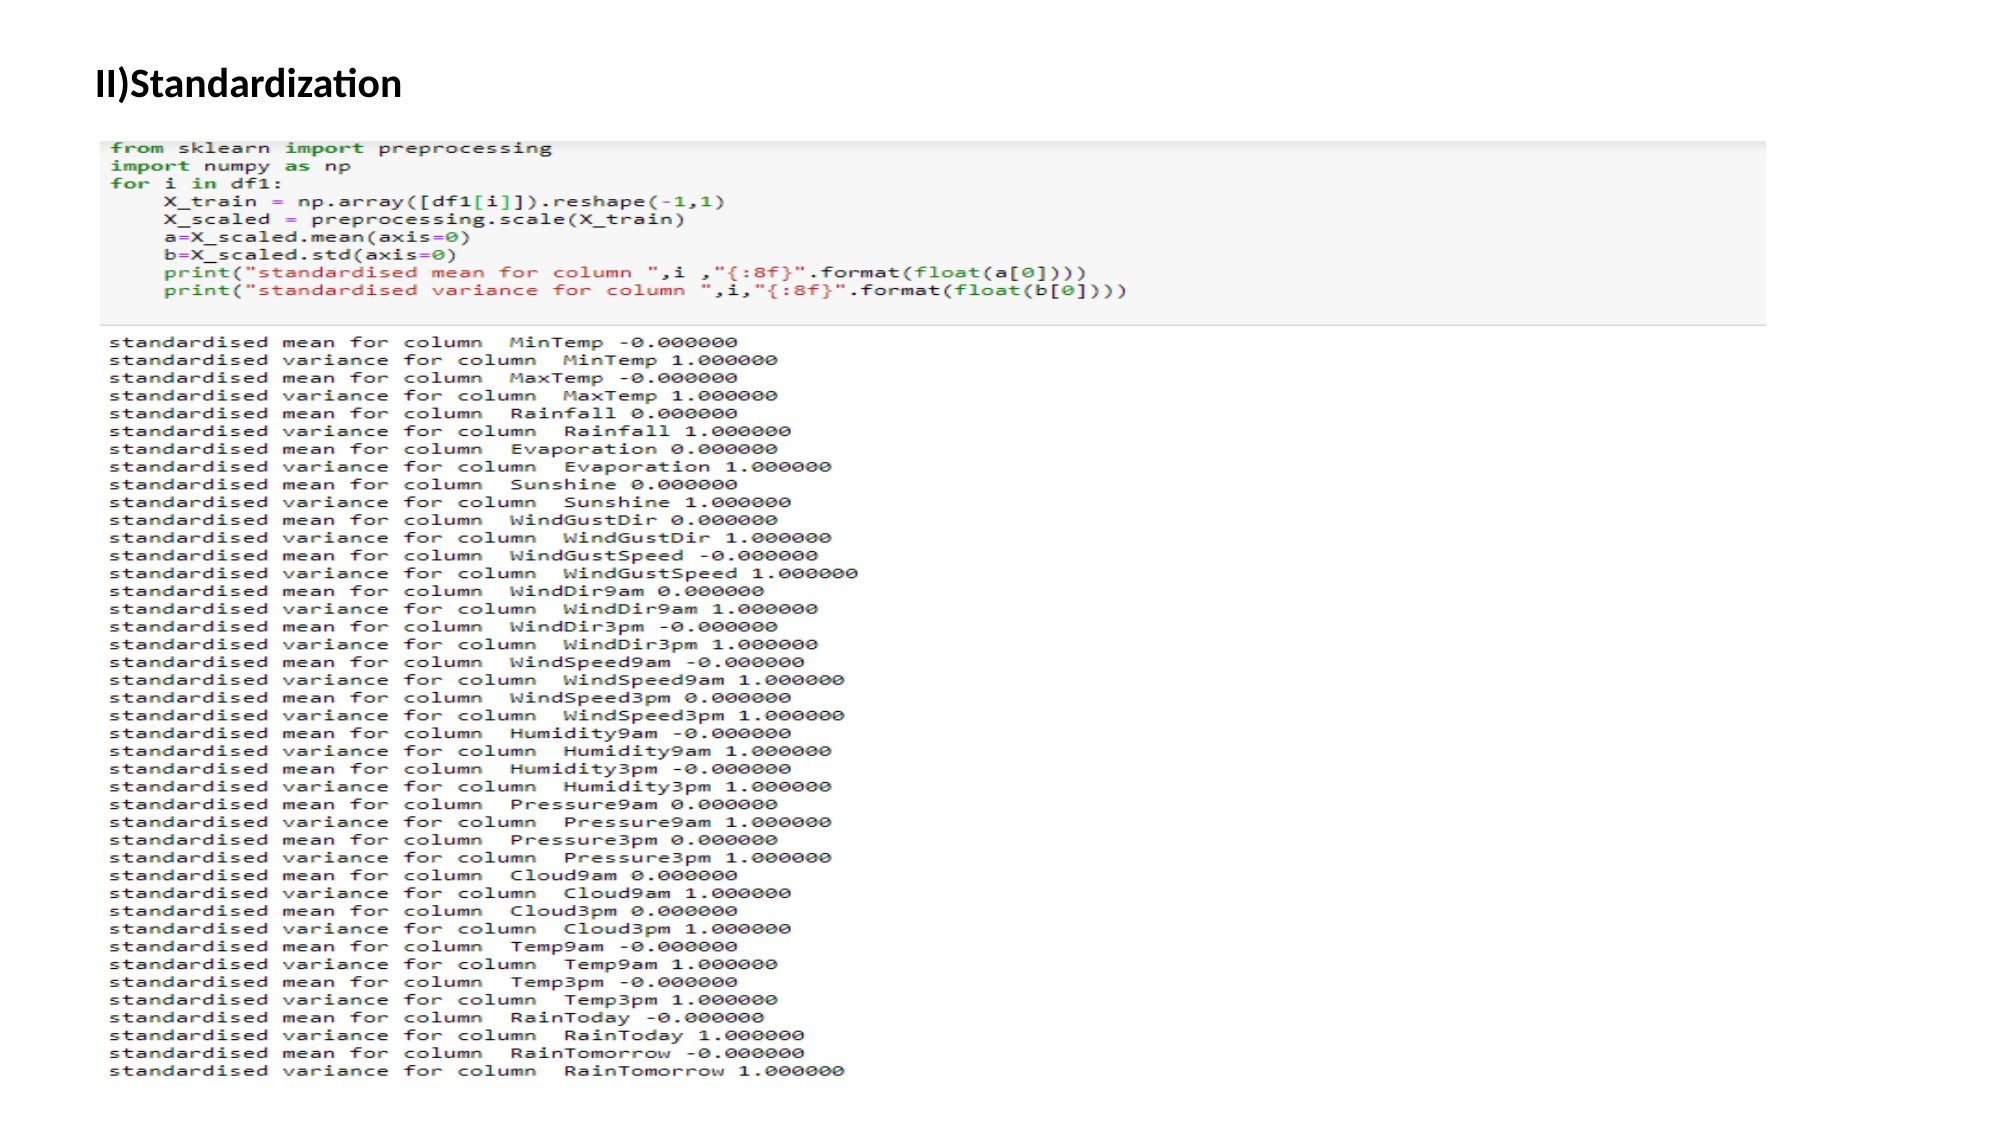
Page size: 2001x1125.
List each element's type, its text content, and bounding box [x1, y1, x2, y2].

picture [100, 140, 1766, 1077]
text_box II)Standardization [80, 48, 1899, 113]
